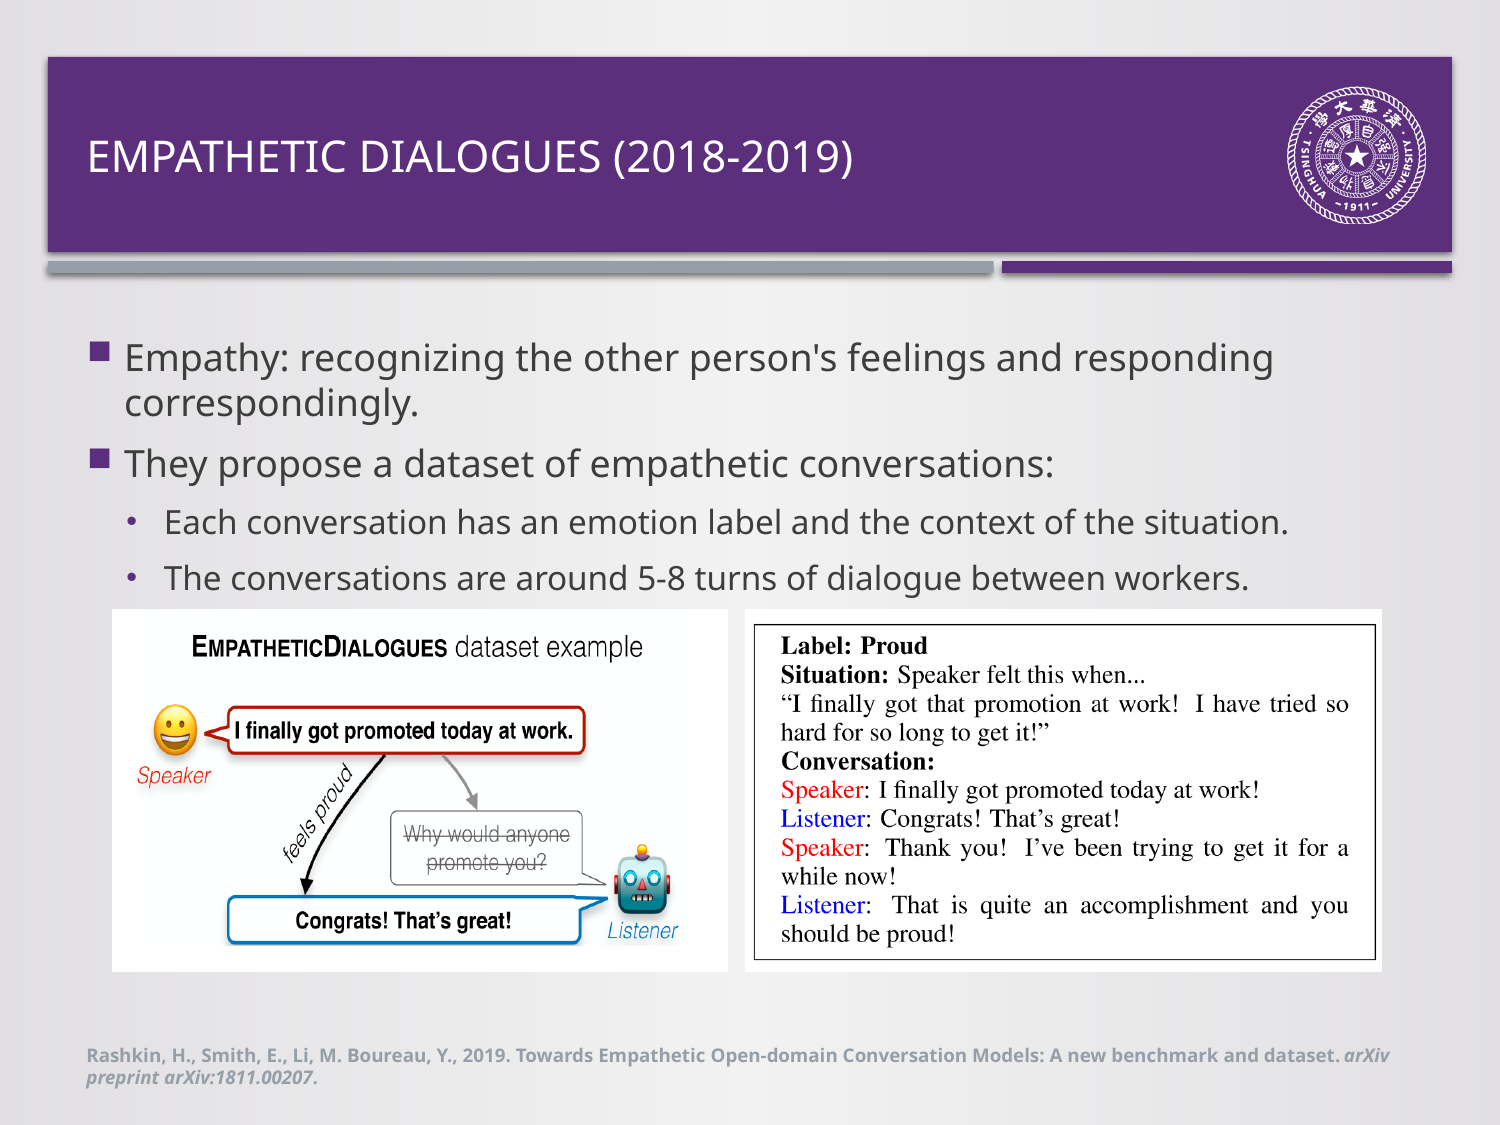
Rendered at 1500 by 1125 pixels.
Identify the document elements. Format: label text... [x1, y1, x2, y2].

picture [111, 608, 728, 973]
title Empathetic Dialogues (2018-2019) [71, 71, 1288, 238]
list Empathy: recognizing the other person's feelings and responding correspondingly. They propose a dataset of empathetic conversations: Each conversation has an emotion label and the context of the situation. The conversations are around 5-8 turns of dialogue between workers. [71, 326, 1429, 930]
text_box Rashkin, H., Smith, E., Li, M. Boureau, Y., 2019. Towards Empathetic Open-domain Conversation Models: A new benchmark and dataset. arXiv preprint arXiv:1811.00207. [71, 1036, 1464, 1096]
picture [744, 608, 1383, 973]
